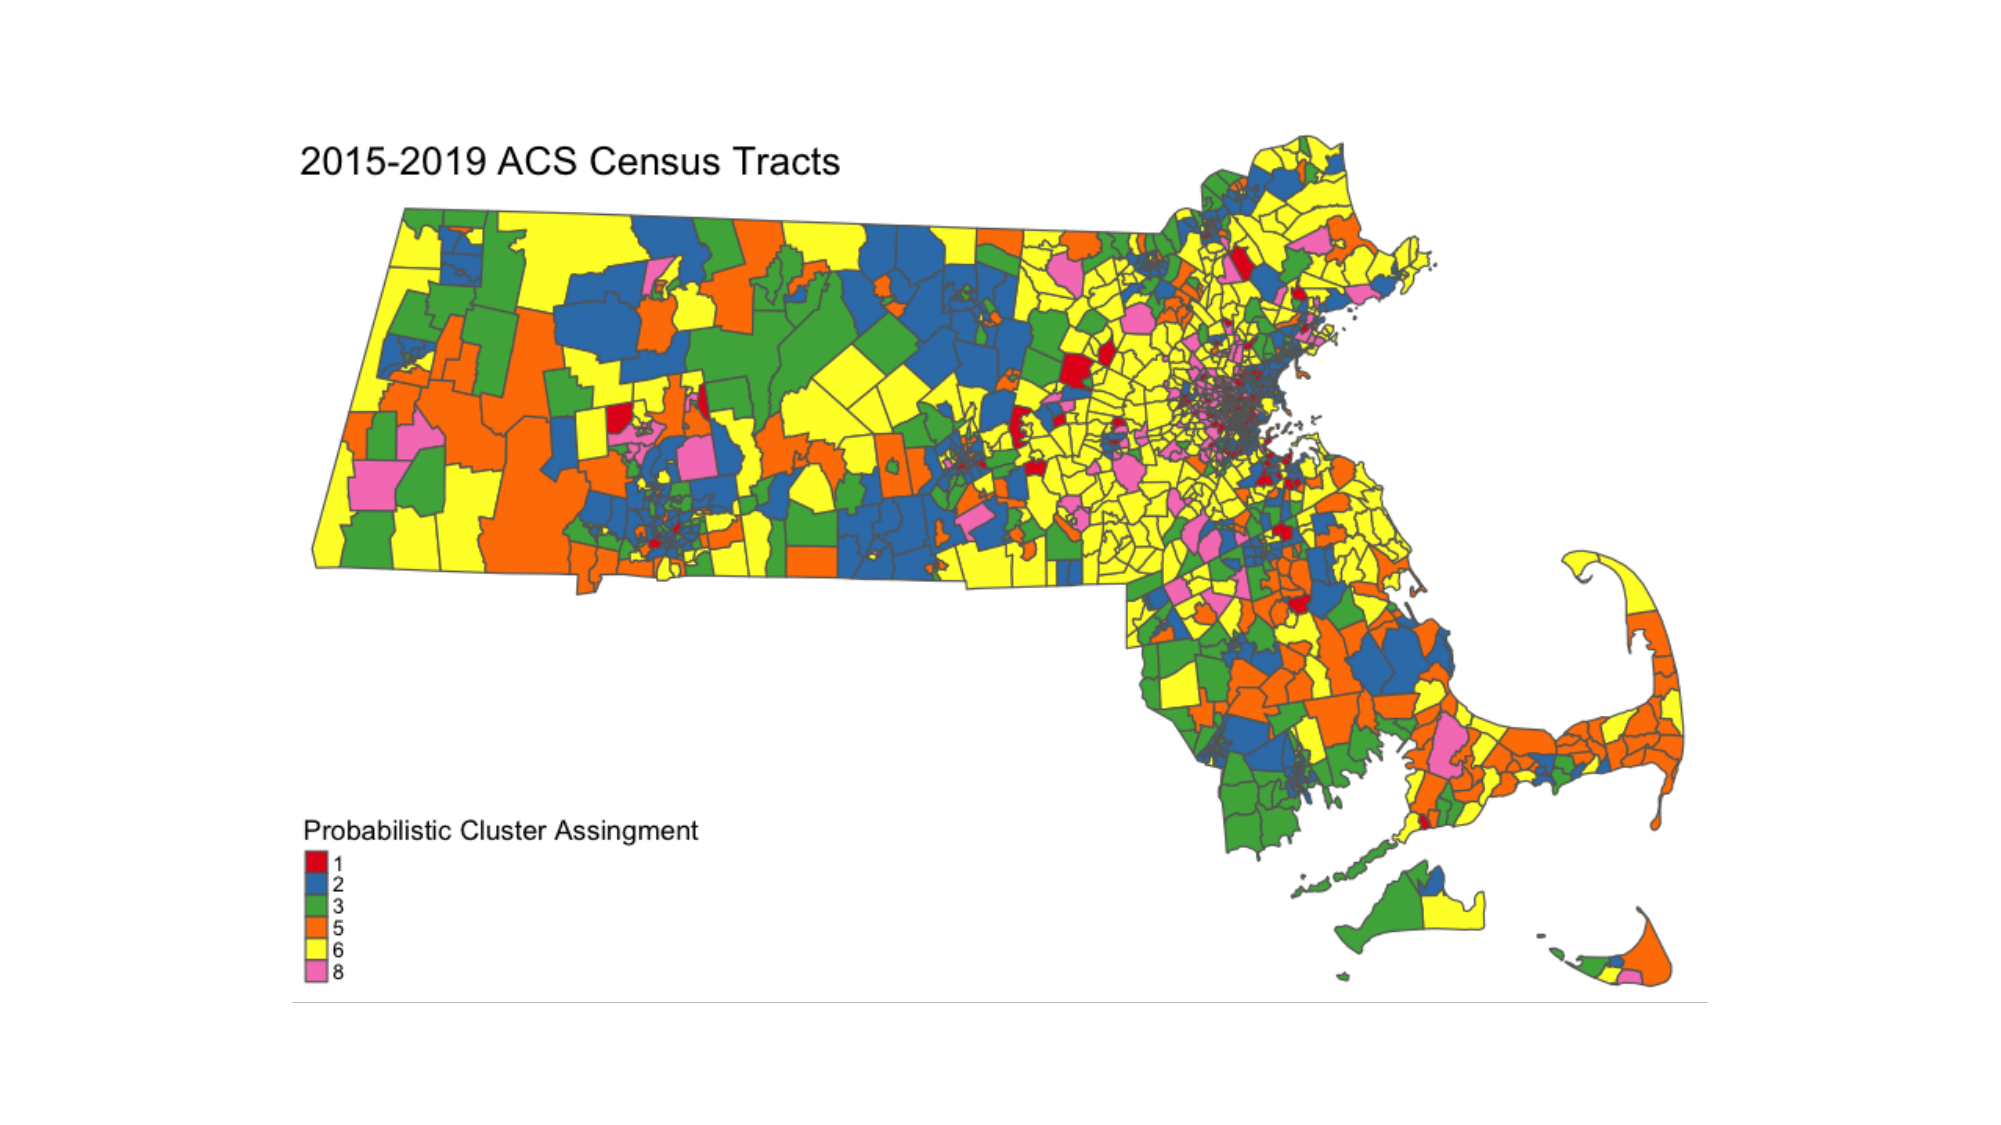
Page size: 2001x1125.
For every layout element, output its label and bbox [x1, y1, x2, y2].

picture [292, 122, 1708, 1003]
